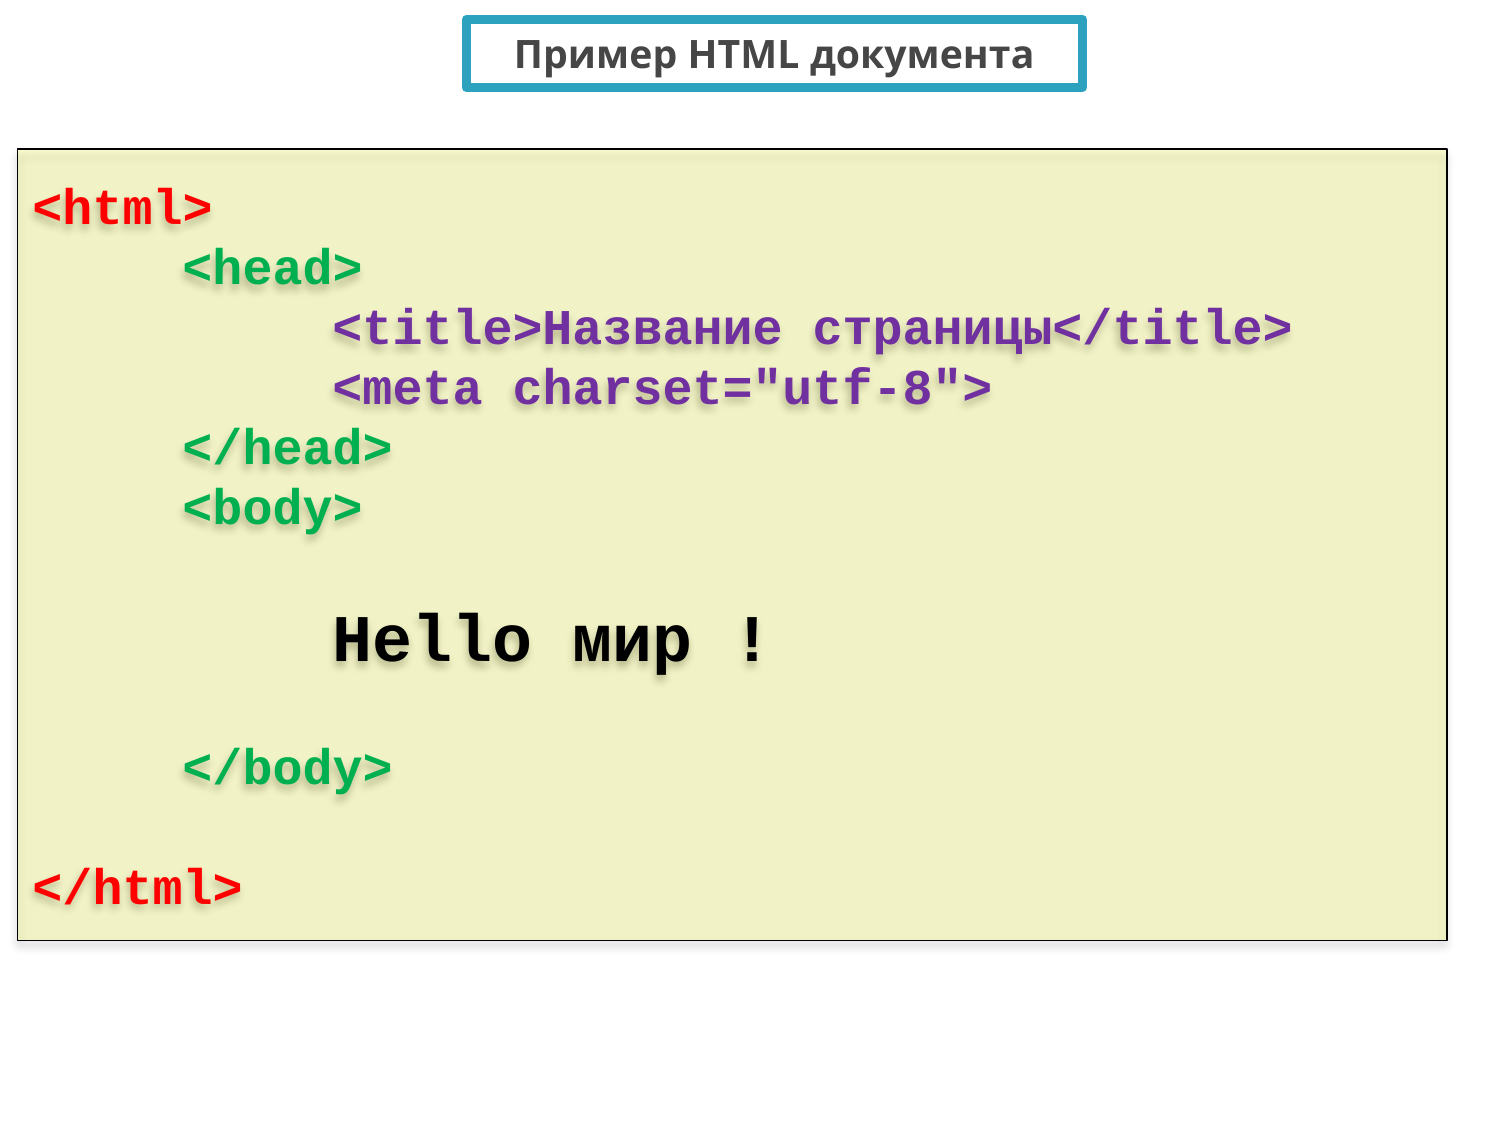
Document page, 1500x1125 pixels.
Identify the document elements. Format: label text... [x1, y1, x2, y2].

text_box <html> <head> <title>Название страницы</title> <meta charset="utf-8"> </head> <body> Hello мир ! </body> </html> [17, 148, 1448, 941]
text_box Пример HTML документа [462, 15, 1087, 92]
